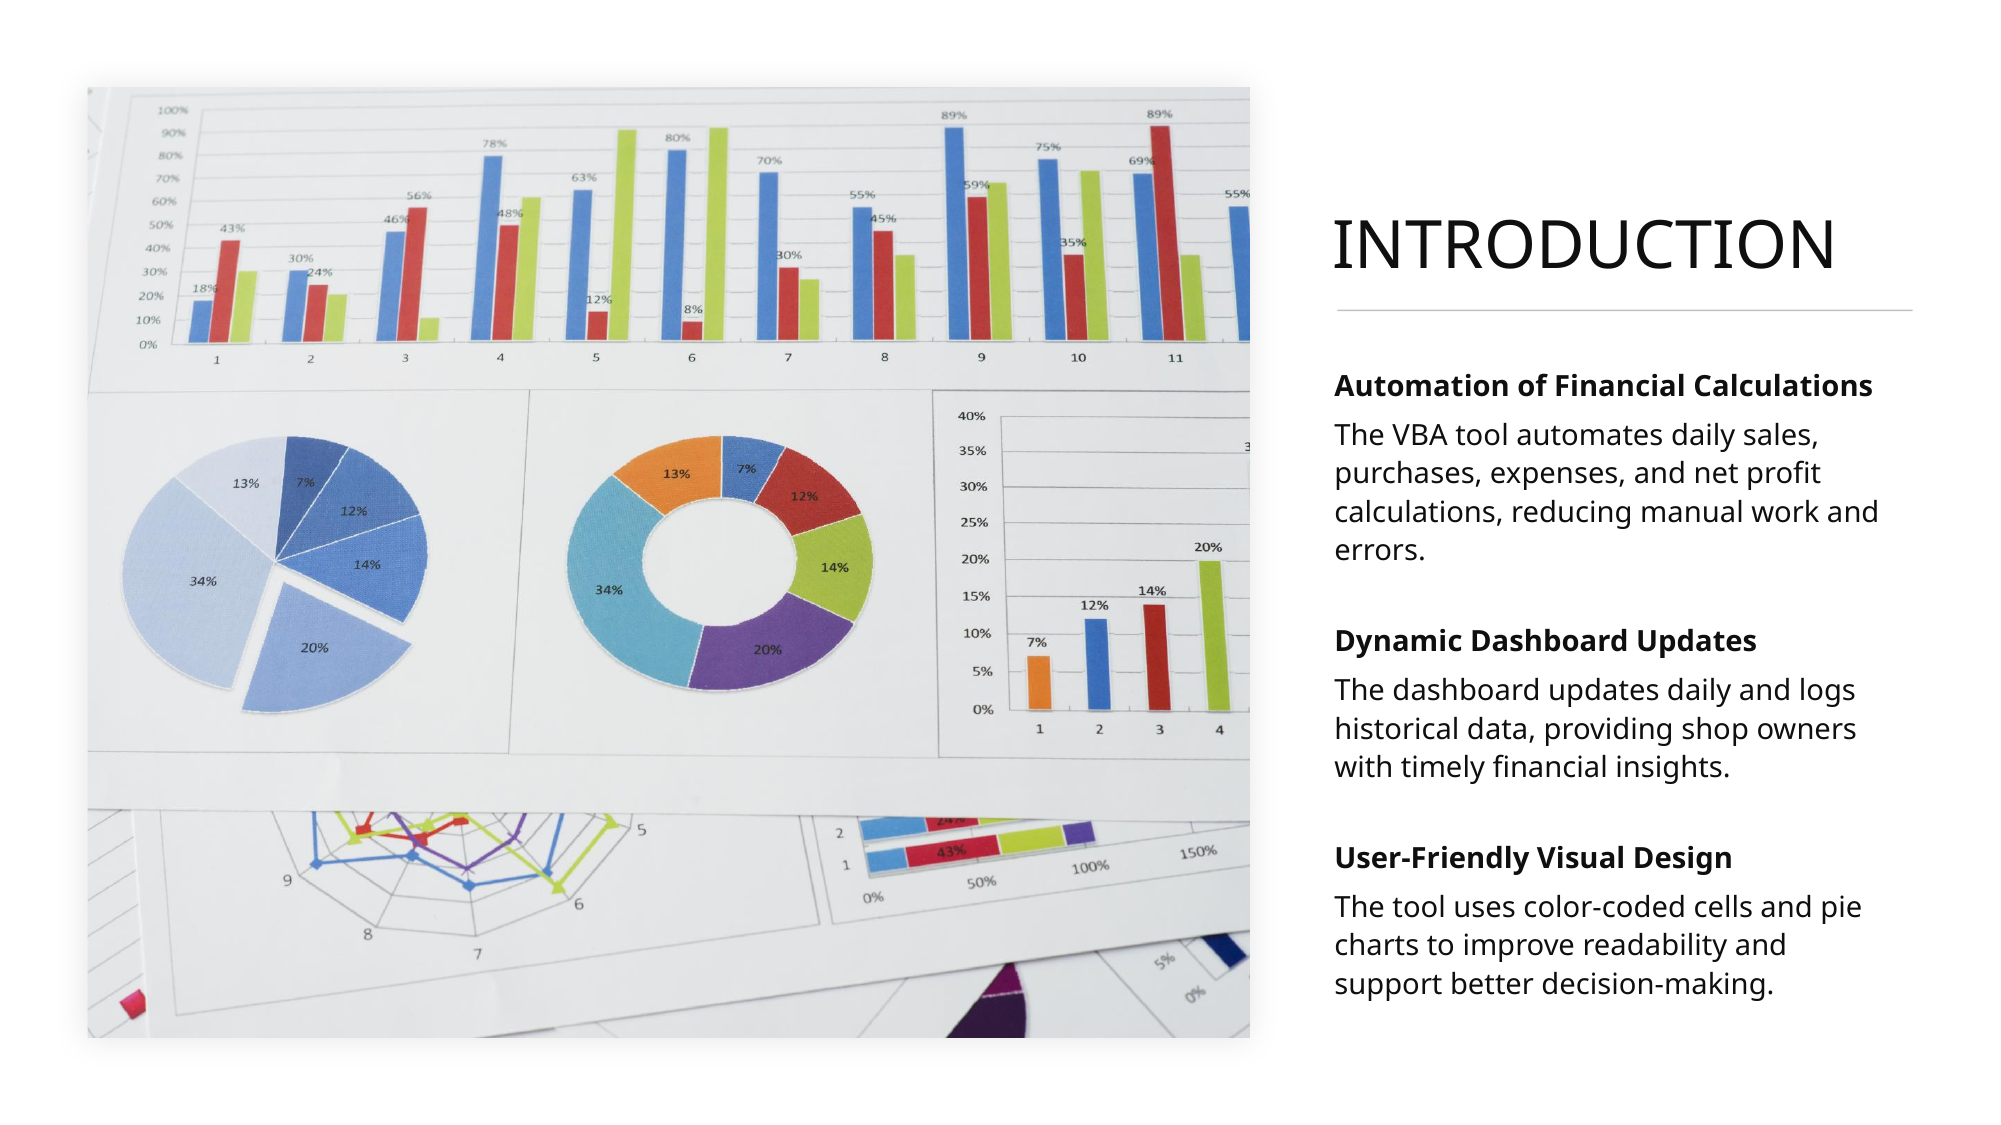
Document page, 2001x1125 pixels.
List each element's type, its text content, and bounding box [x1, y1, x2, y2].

list Automation of Financial Calculations The VBA tool automates daily sales, purchases, expenses, and net profit calculations, reducing manual work and errors. Dynamic Dashboard Updates The dashboard updates daily and logs historical data, providing shop owners with timely financial insights. User-Friendly Visual Design The tool uses color-coded cells and pie charts to improve readability and support better decision-making. [1319, 356, 1915, 1039]
picture [86, 86, 1251, 1039]
title Introduction [1317, 83, 1913, 291]
